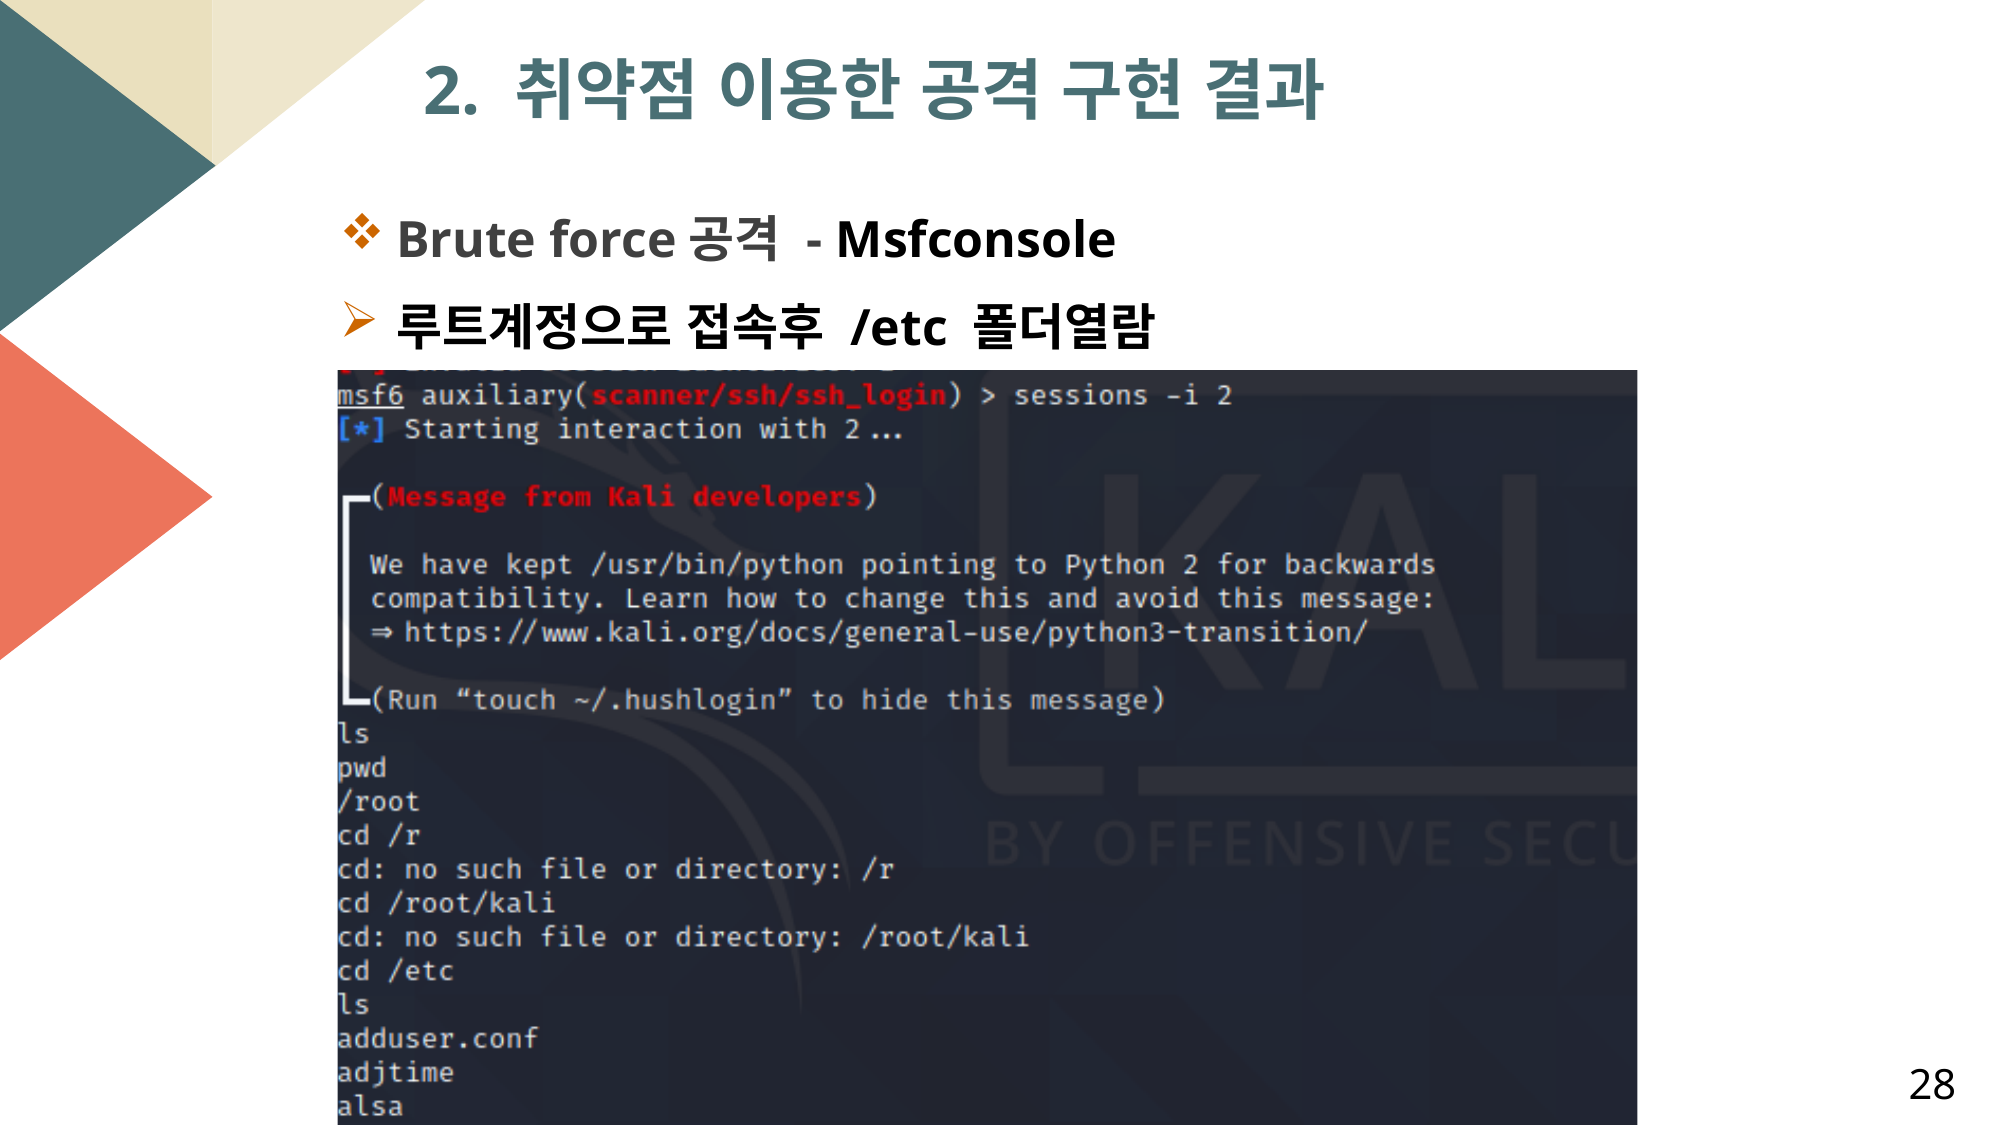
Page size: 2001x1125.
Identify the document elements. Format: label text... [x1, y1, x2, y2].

text_box 2. 취약점 이용한 공격 구현 결과 [408, 49, 1451, 138]
text_box Brute force공격 - Msfconsole [324, 199, 1367, 262]
slide_number 28 [1893, 1051, 1987, 1112]
text_box 루트계정으로 접속후 /etc 폴더열람 [324, 288, 1422, 464]
text_box [314, 286, 1835, 1061]
picture [337, 369, 1638, 1125]
